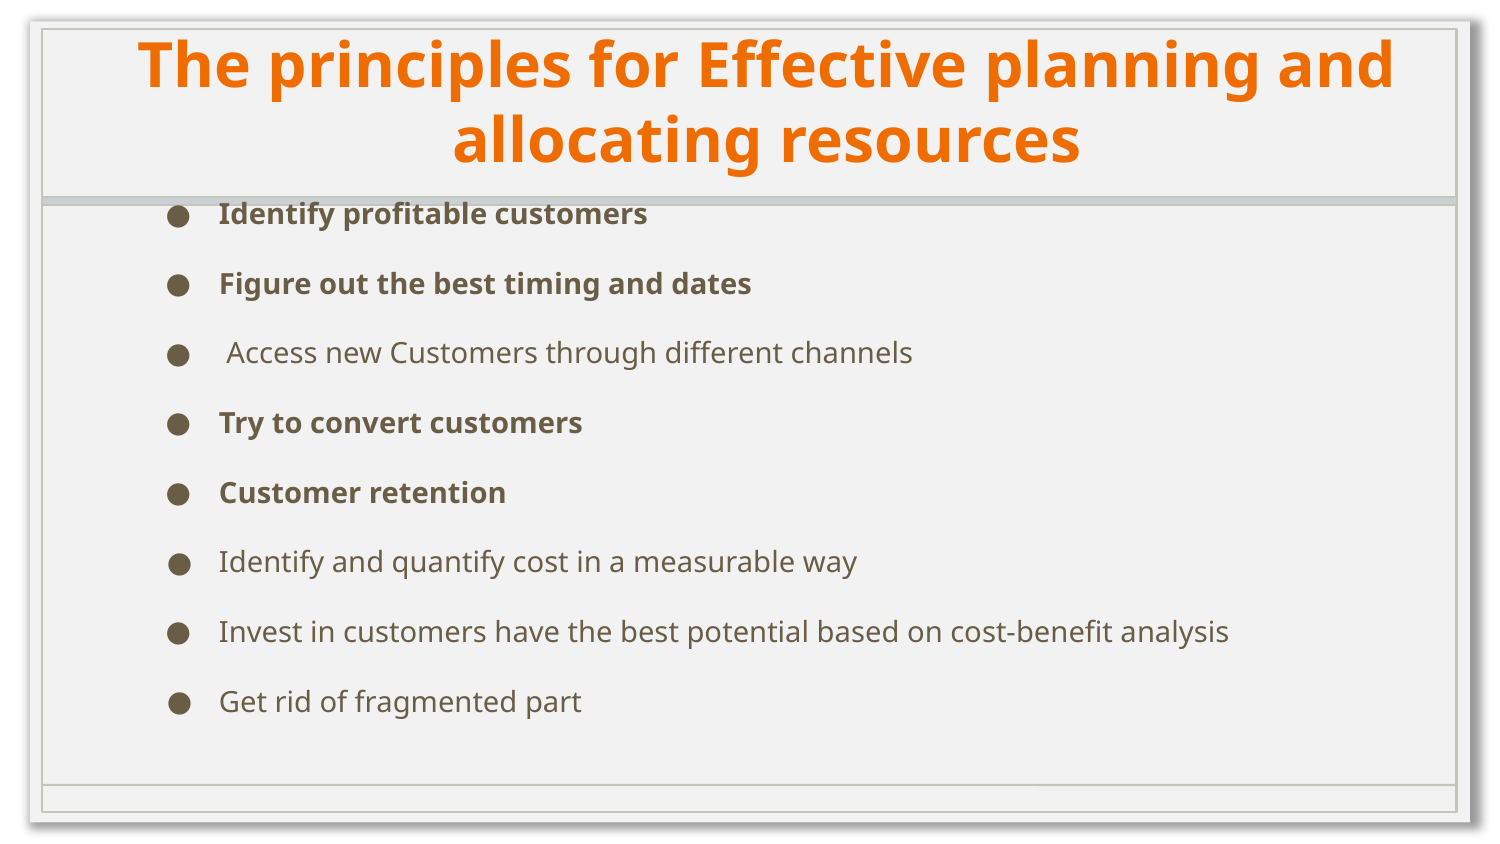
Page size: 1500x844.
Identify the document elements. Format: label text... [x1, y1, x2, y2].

title The principles for Effective planning and allocating resources [34, 75, 1500, 125]
list Identify profitable customers Figure out the best timing and dates Access new Customers through different channels Try to convert customers Customer retention Identify and quantify cost in a measurable way Invest in customers have the best potential based on cost-benefit analysis Get rid of fragmented part [147, 194, 1353, 747]
